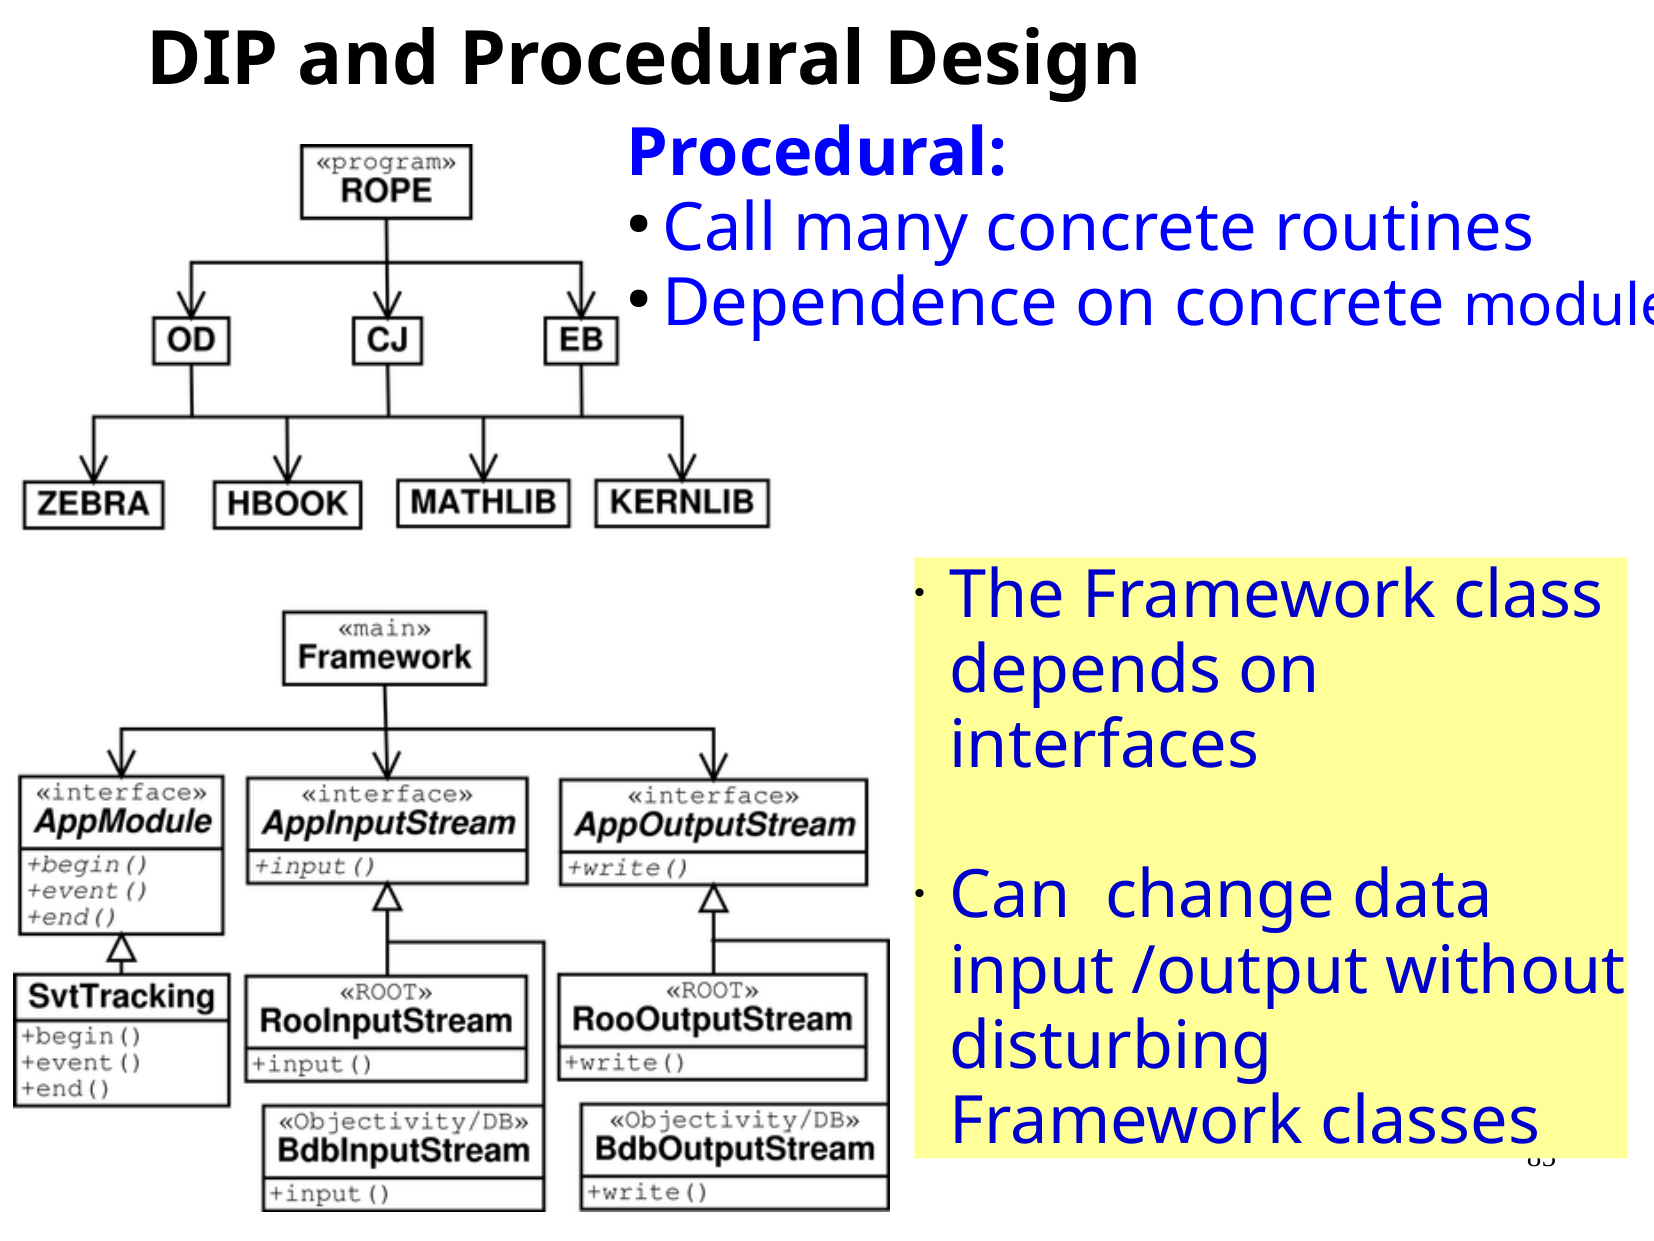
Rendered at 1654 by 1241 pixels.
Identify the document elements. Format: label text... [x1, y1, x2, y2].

text_box The Framework class depends on interfaces Can change data input /output without disturbing Framework classes [914, 557, 1627, 1159]
picture [12, 144, 890, 1212]
text_box Procedural: Call many concrete routines Dependence on concrete modules [626, 115, 1654, 341]
title DIP and Procedural Design [0, 0, 1350, 164]
